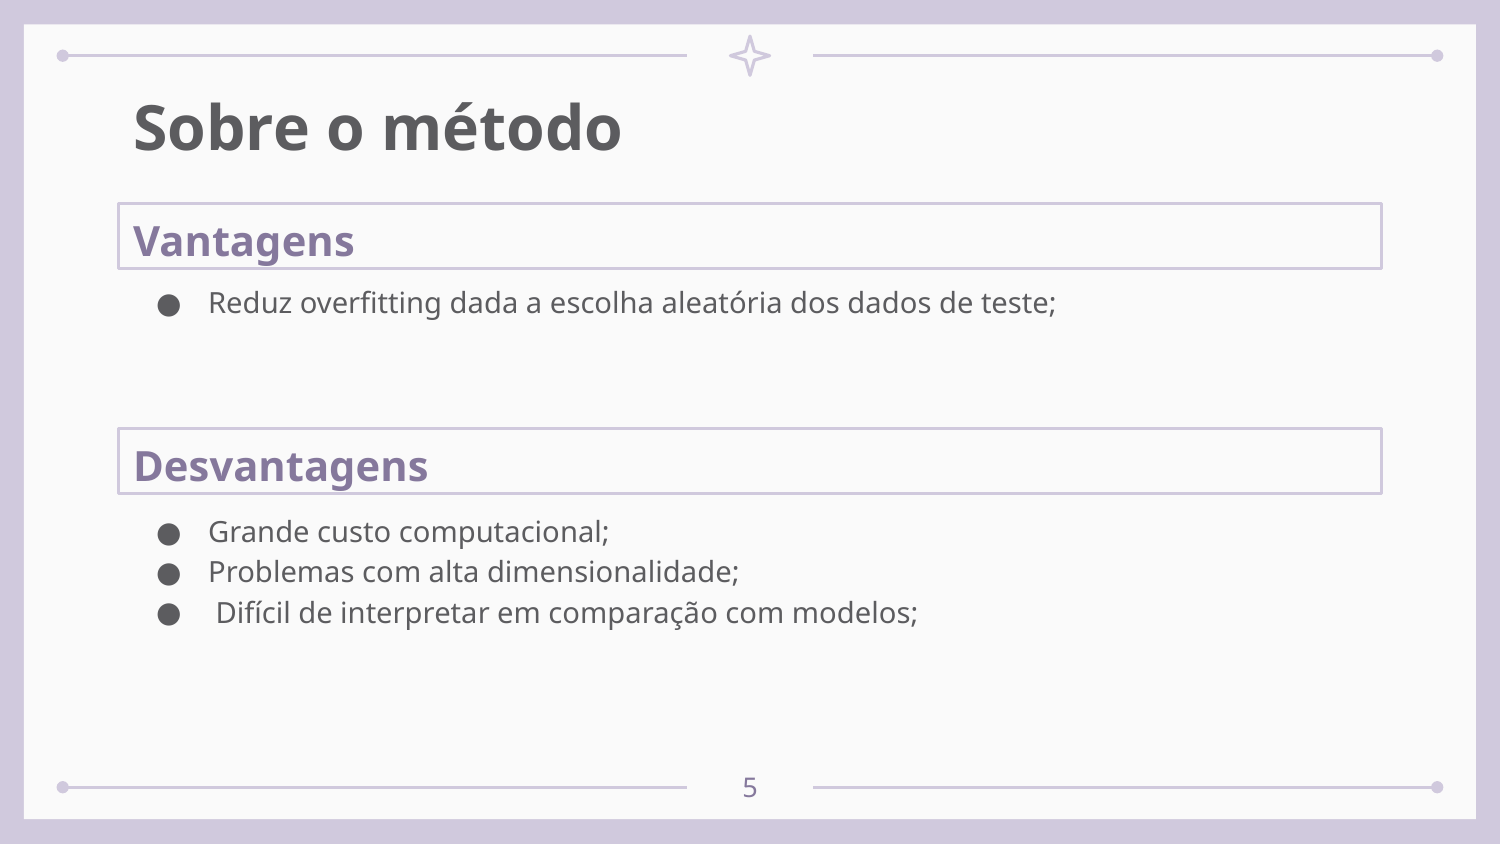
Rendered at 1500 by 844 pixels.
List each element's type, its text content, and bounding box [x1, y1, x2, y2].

subtitle Desvantagens [117, 427, 1383, 495]
subtitle Grande custo computacional; Problemas com alta dimensionalidade; Difícil de interpretar em comparação com modelos; [118, 495, 1382, 726]
subtitle Reduz overfitting dada a escolha aleatória dos dados de teste; [118, 270, 1382, 419]
title Sobre o método [118, 72, 1382, 167]
subtitle Vantagens [117, 202, 1383, 270]
slide_number ‹#› [705, 755, 795, 810]
